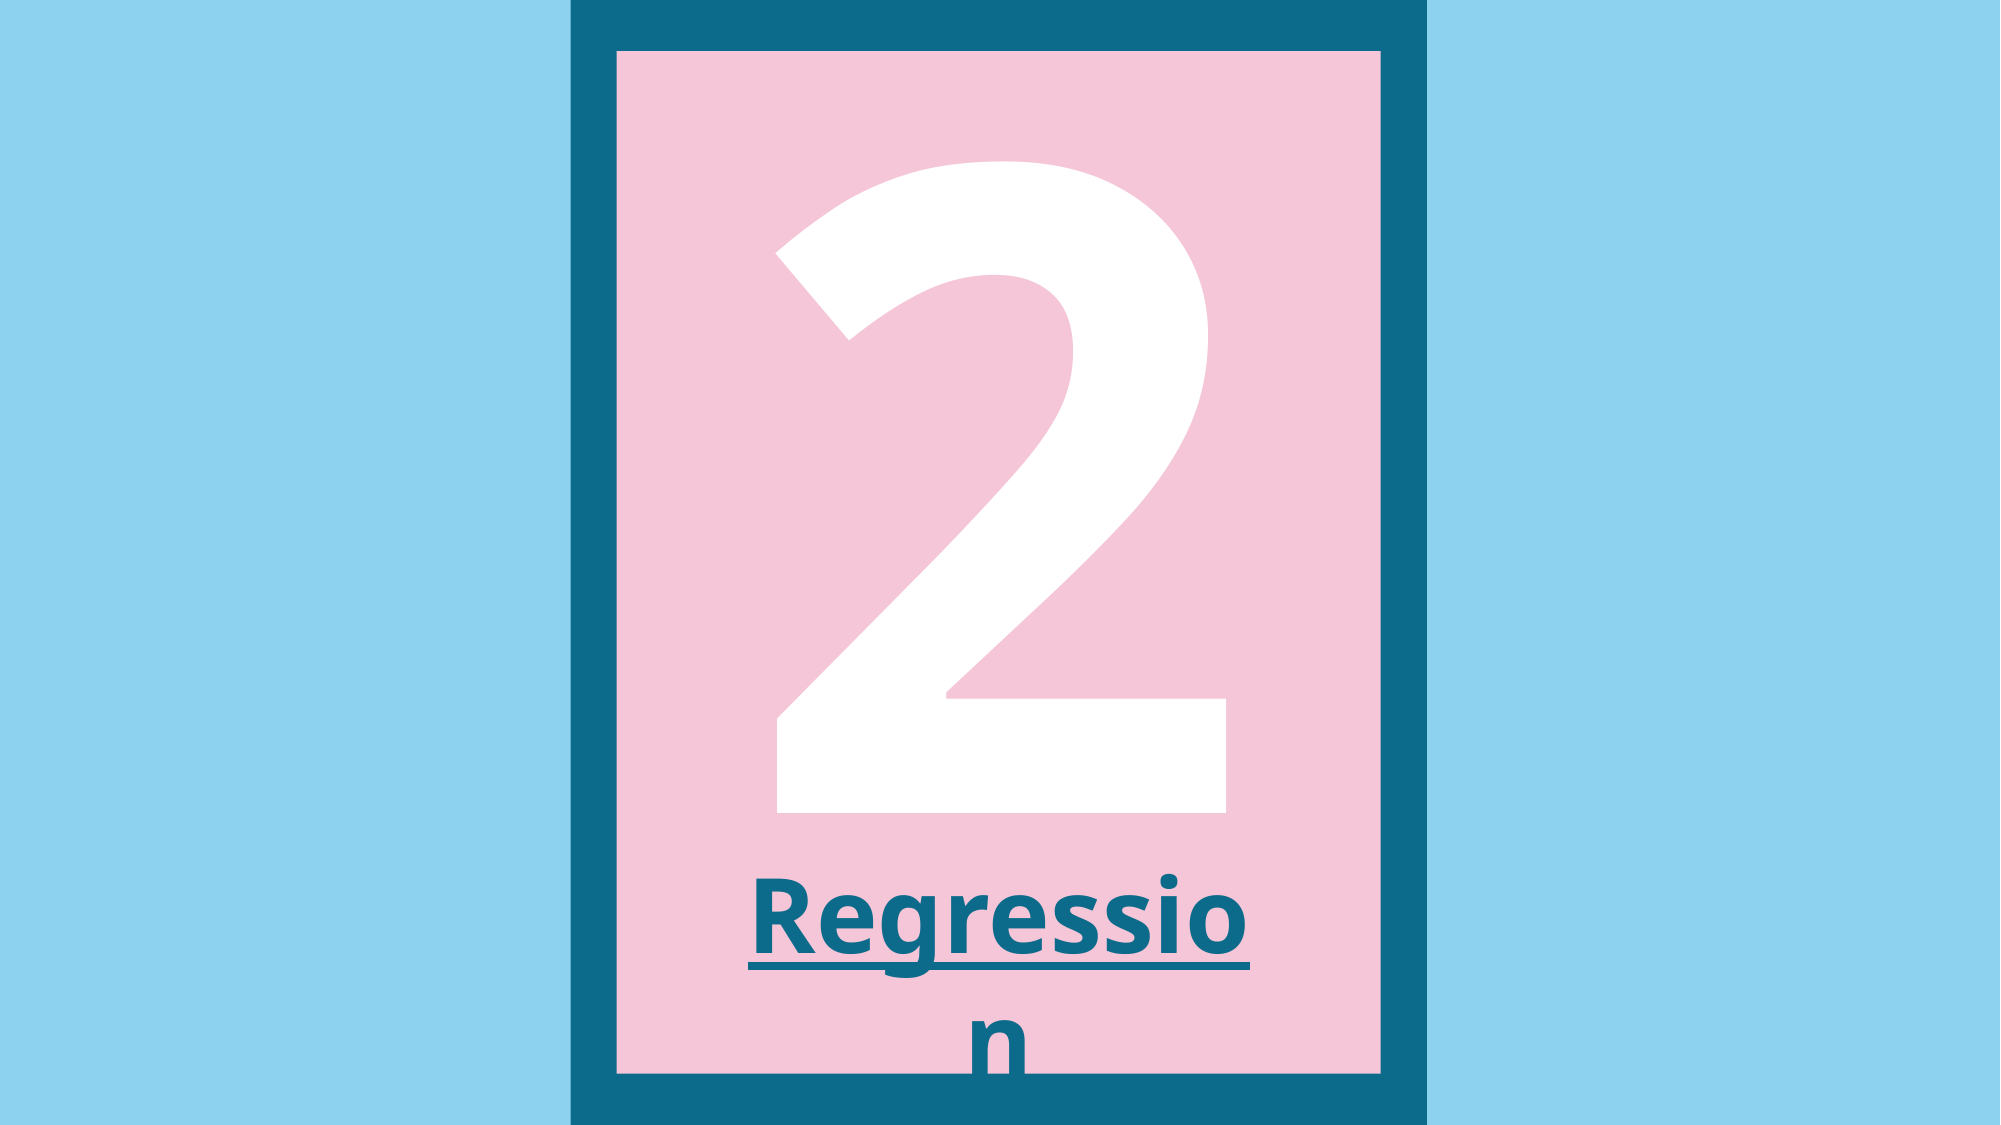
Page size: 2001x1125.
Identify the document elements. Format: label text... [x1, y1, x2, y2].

text_box Regression [699, 842, 1298, 1107]
text_box [570, 0, 1428, 1125]
text_box 2 [726, 0, 1271, 842]
text_box [616, 50, 726, 1075]
text_box [1271, 50, 1382, 1075]
